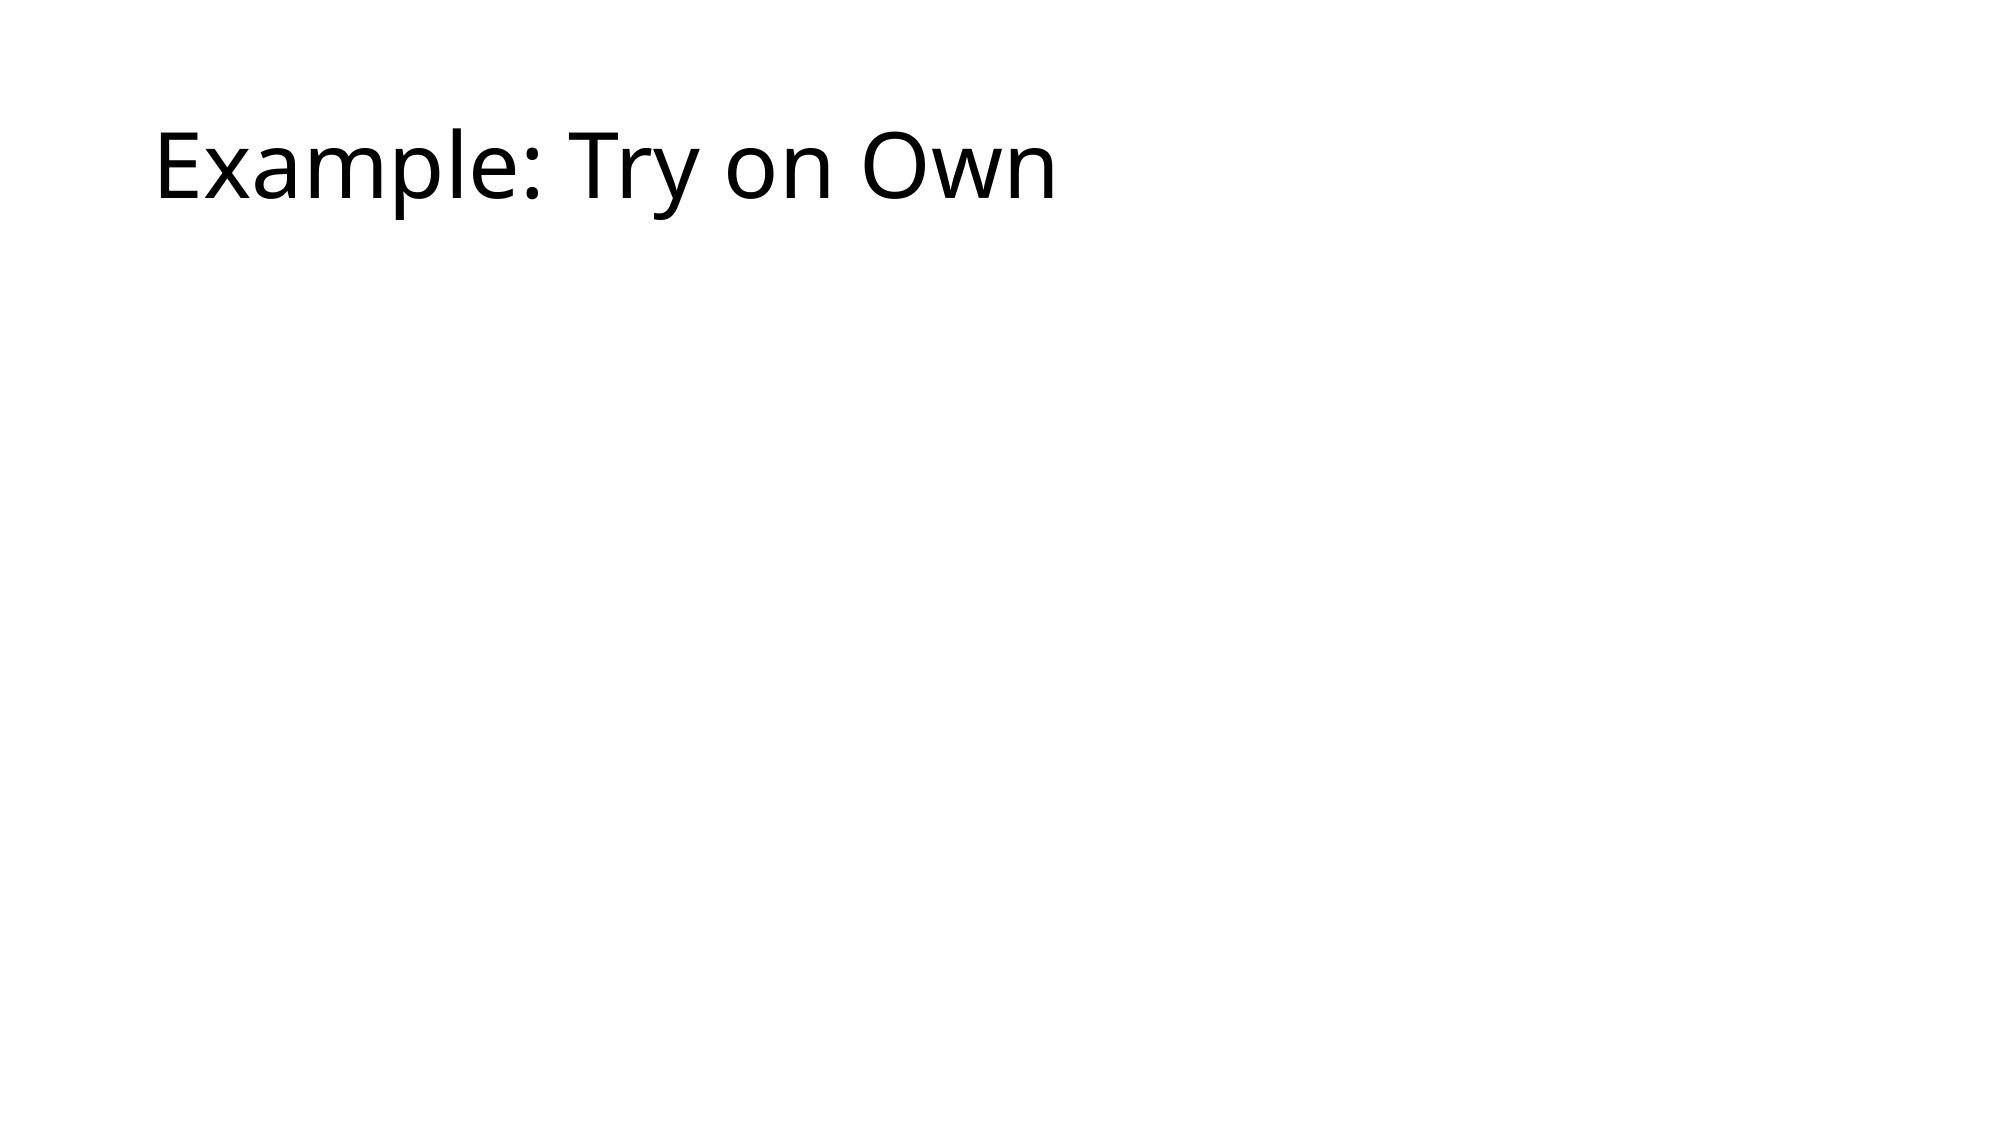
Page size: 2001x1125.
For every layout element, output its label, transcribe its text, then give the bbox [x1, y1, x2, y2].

title Example: Try on Own [137, 59, 1863, 278]
